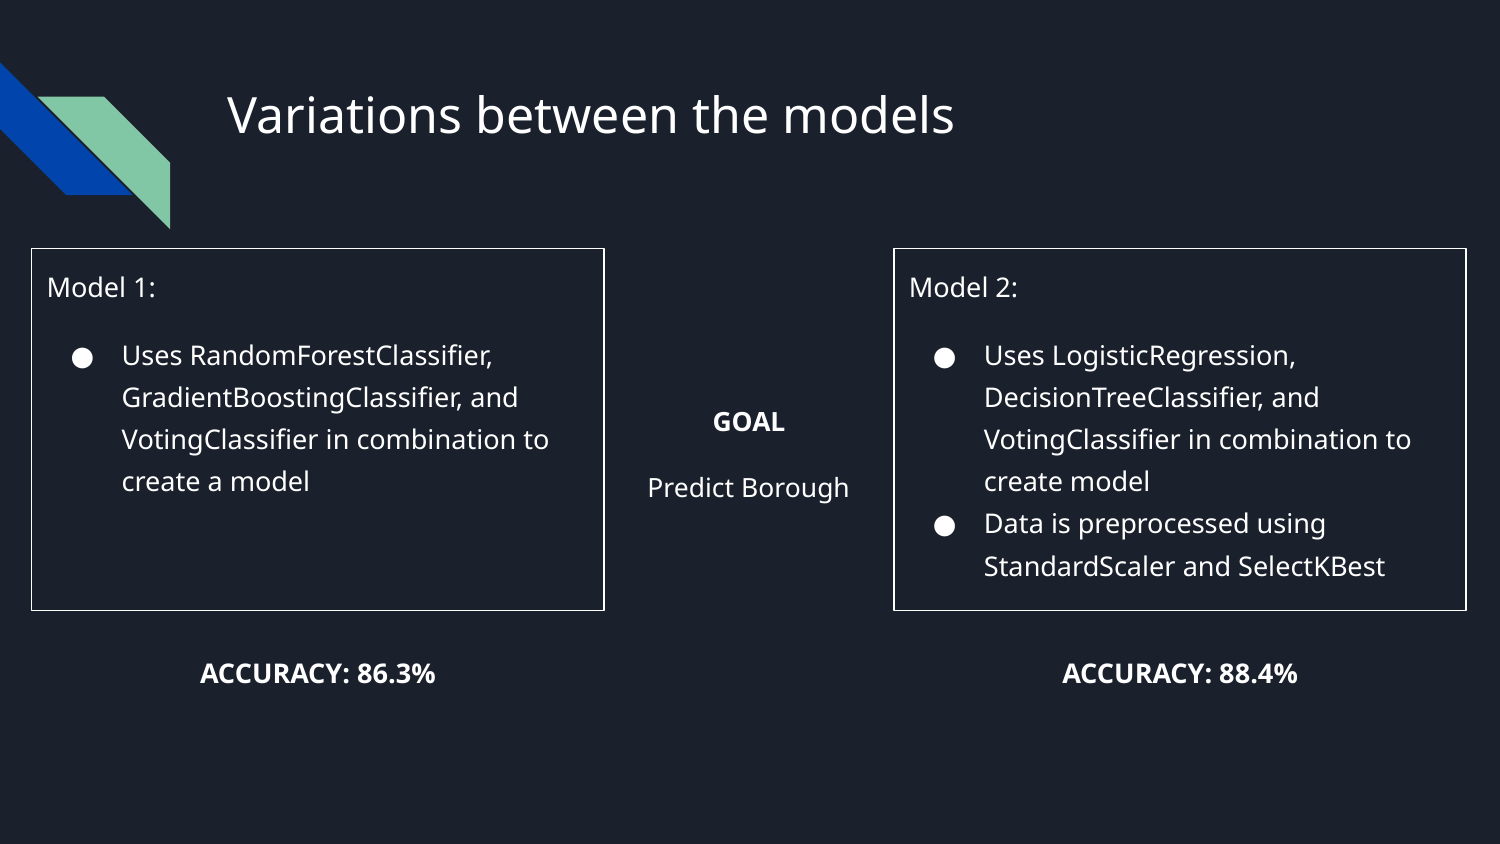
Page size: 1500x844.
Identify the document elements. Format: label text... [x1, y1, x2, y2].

title Variations between the models [212, 64, 1368, 215]
list ACCURACY: 88.4% [982, 634, 1378, 811]
list Model 1: Uses RandomForestClassifier, GradientBoostingClassifier, and VotingClassifier in combination to create a model [31, 248, 604, 611]
list ACCURACY: 86.3% [119, 634, 516, 811]
list Model 2: Uses LogisticRegression, DecisionTreeClassifier, and VotingClassifier in combination to create model Data is preprocessed using StandardScaler and SelectKBest [893, 248, 1467, 611]
list GOAL Predict Borough [632, 382, 866, 560]
